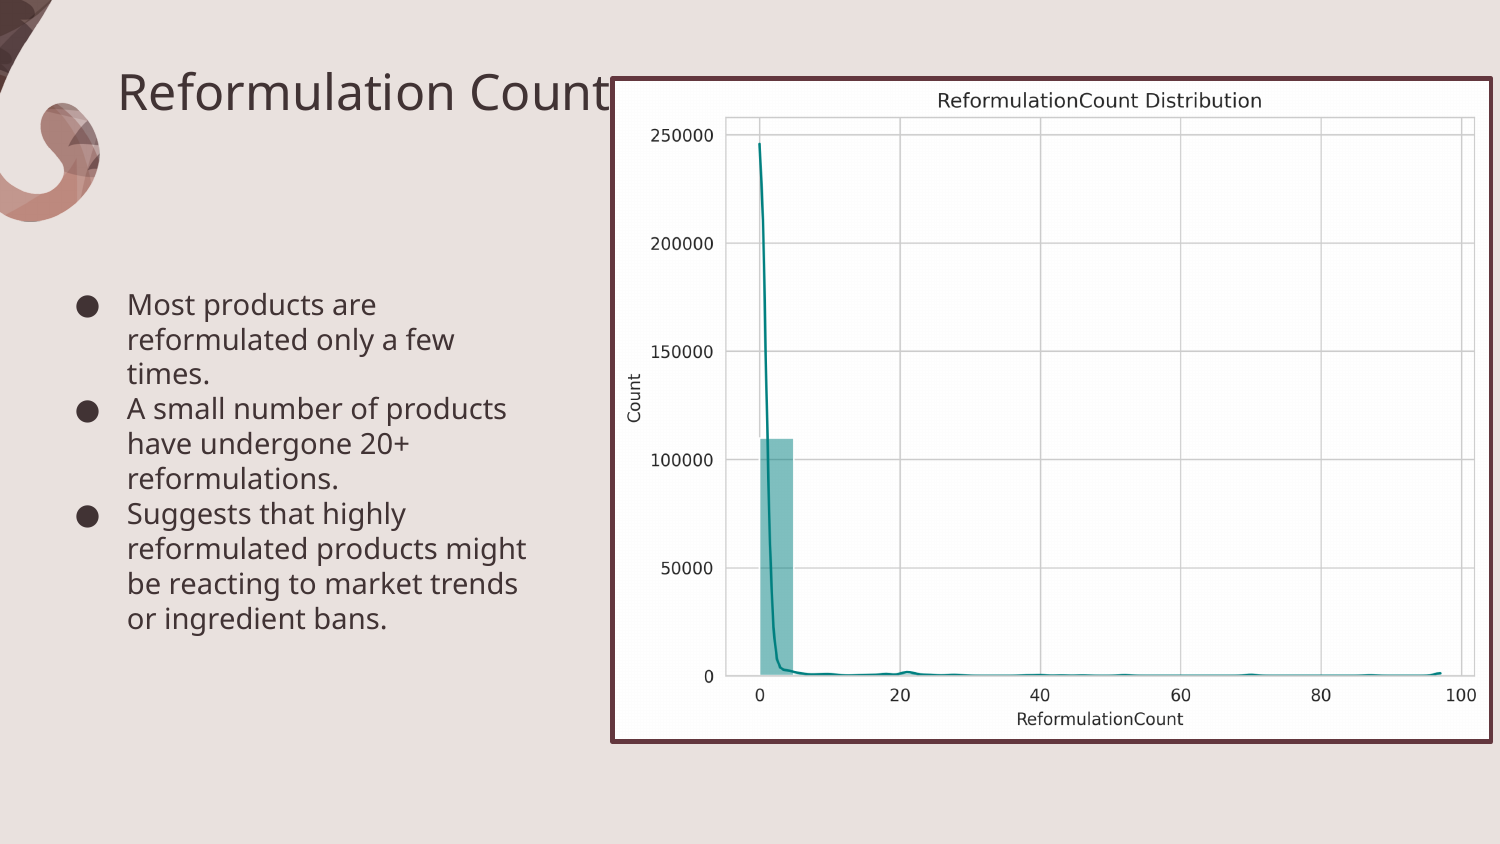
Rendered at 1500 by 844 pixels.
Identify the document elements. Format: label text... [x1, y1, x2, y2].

picture [0, 0, 111, 238]
subtitle Reformulation Count [102, 48, 694, 136]
picture [614, 80, 1489, 740]
subtitle Most products are reformulated only a few times. A small number of products have undergone 20+ reformulations. Suggests that highly reformulated products might be reacting to market trends or ingredient bans. [36, 270, 555, 646]
